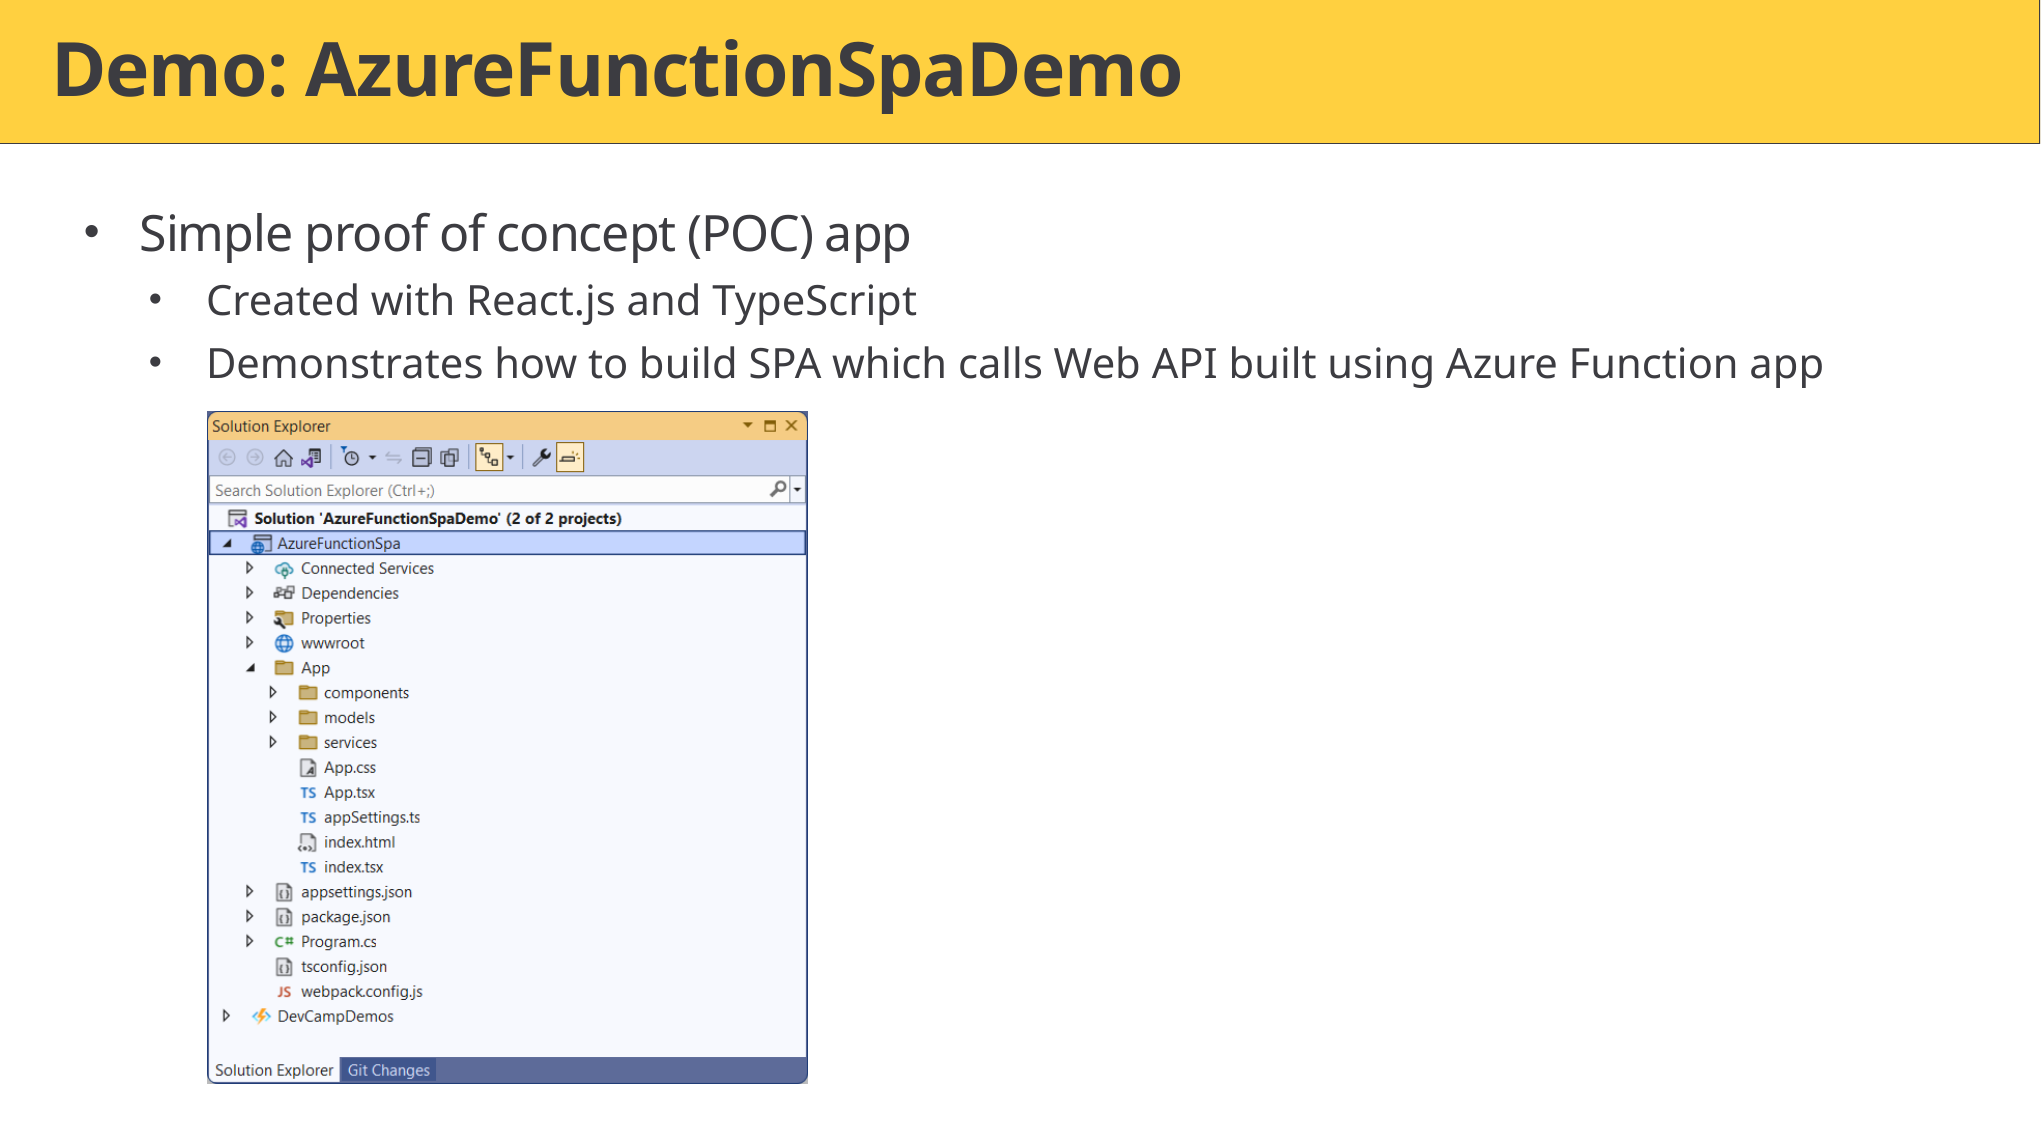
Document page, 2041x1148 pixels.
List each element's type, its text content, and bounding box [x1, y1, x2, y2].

picture [206, 411, 809, 1084]
title Demo: AzureFunctionSpaDemo [51, 31, 1988, 113]
list Simple proof of concept (POC) app Created with React.js and TypeScript Demonstrates how to build SPA which calls Web API built using Azure Function app [83, 201, 1988, 389]
